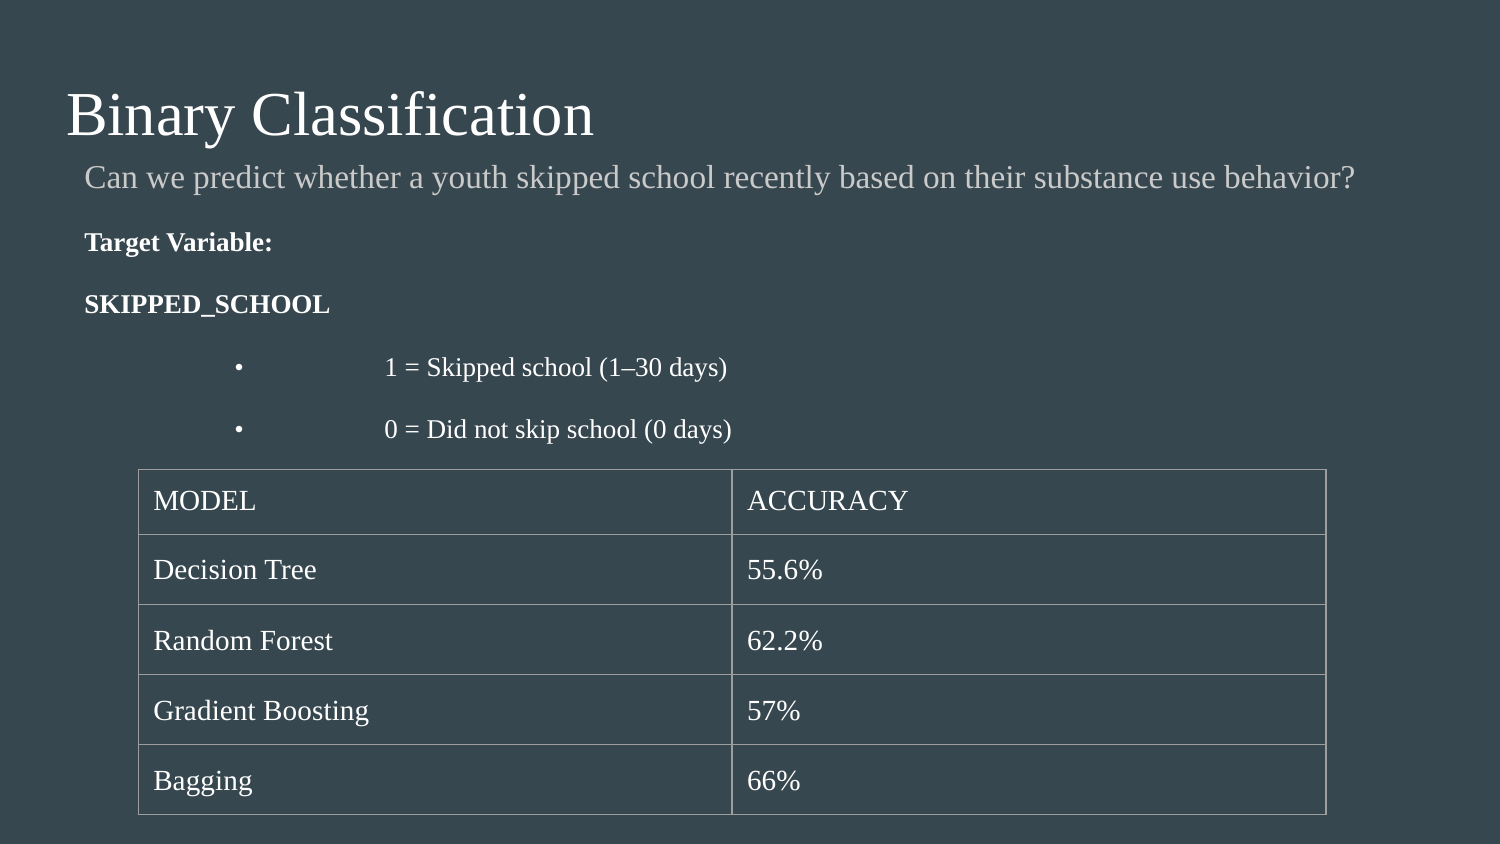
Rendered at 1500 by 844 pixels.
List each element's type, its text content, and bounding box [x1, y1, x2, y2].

table_cell Bagging [139, 745, 731, 814]
table_cell Gradient Boosting [139, 675, 731, 744]
table_header MODEL [139, 470, 731, 534]
table_cell 66% [733, 745, 1325, 814]
table_cell Decision Tree [139, 535, 731, 604]
table_cell 57% [733, 675, 1325, 744]
table_cell 62.2% [733, 605, 1325, 674]
title Binary Classification [51, 58, 1449, 153]
table_cell 55.6% [733, 535, 1325, 604]
table_header ACCURACY [733, 470, 1325, 534]
text_box Can we predict whether a youth skipped school recently based on their substance use behavior? Target Variable: SKIPPED_SCHOOL • 1 = Skipped school (1–30 days) • 0 = Did not skip school (0 days) [69, 133, 1431, 612]
table_cell Random Forest [139, 605, 731, 674]
